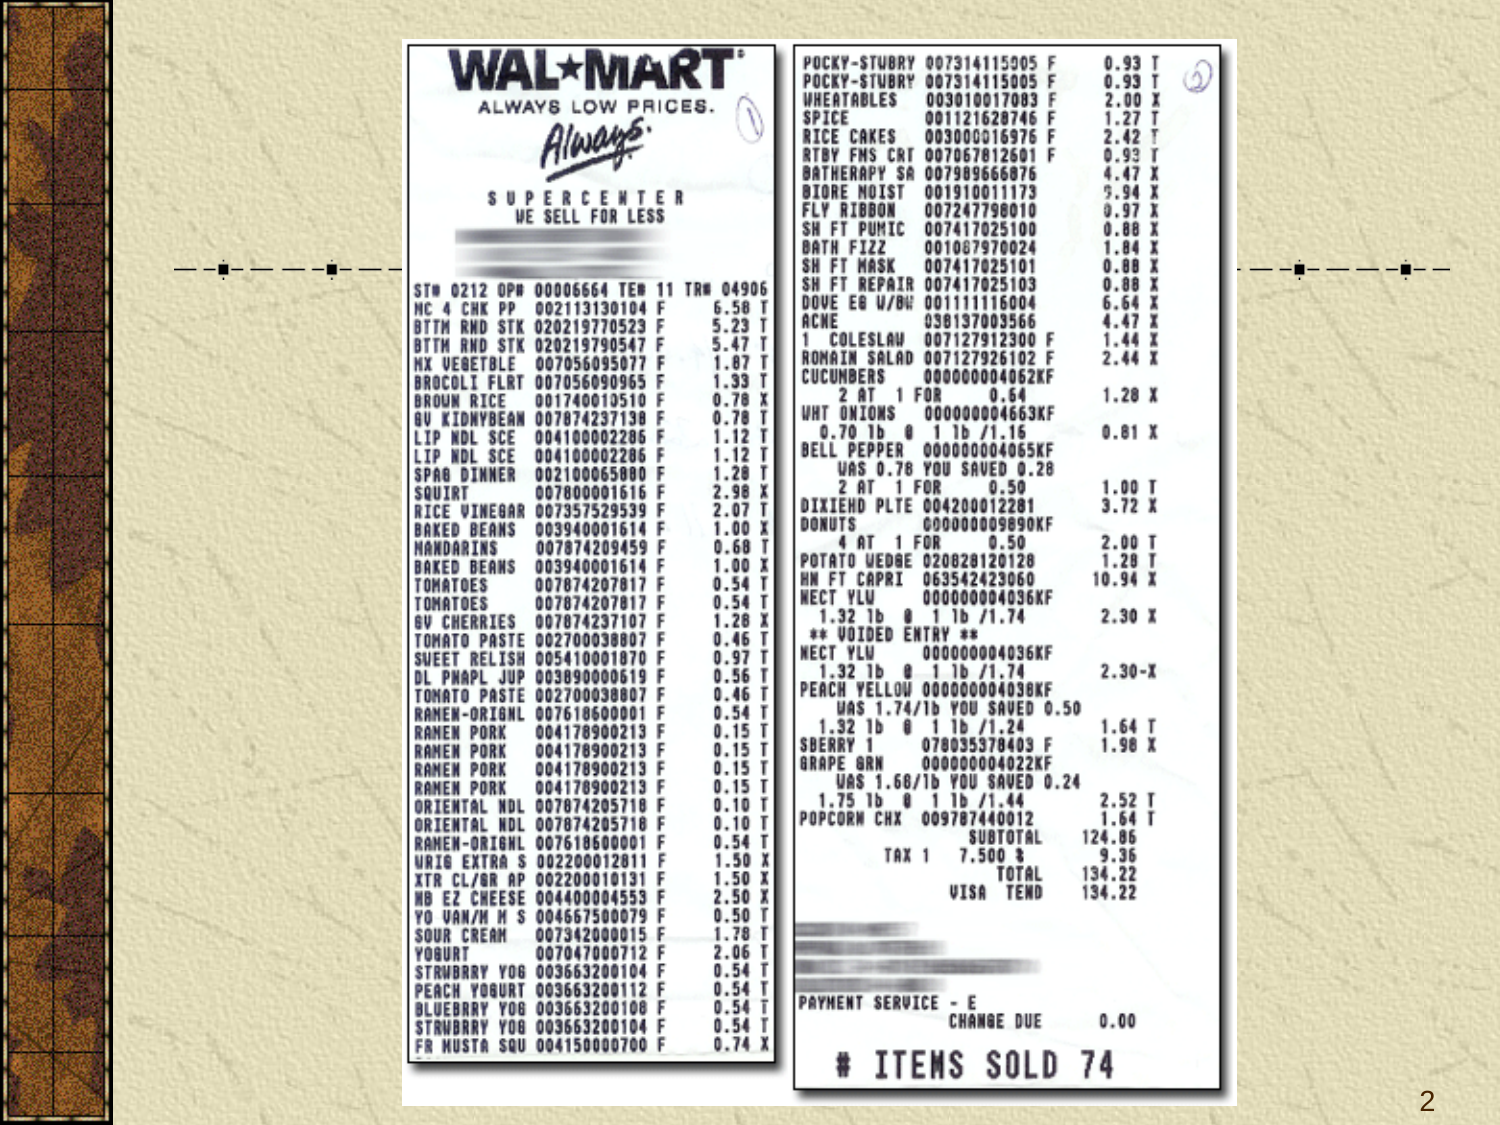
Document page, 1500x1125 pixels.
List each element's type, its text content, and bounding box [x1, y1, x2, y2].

slide_number 2 [1354, 1049, 1500, 1125]
picture [0, 0, 1500, 1125]
